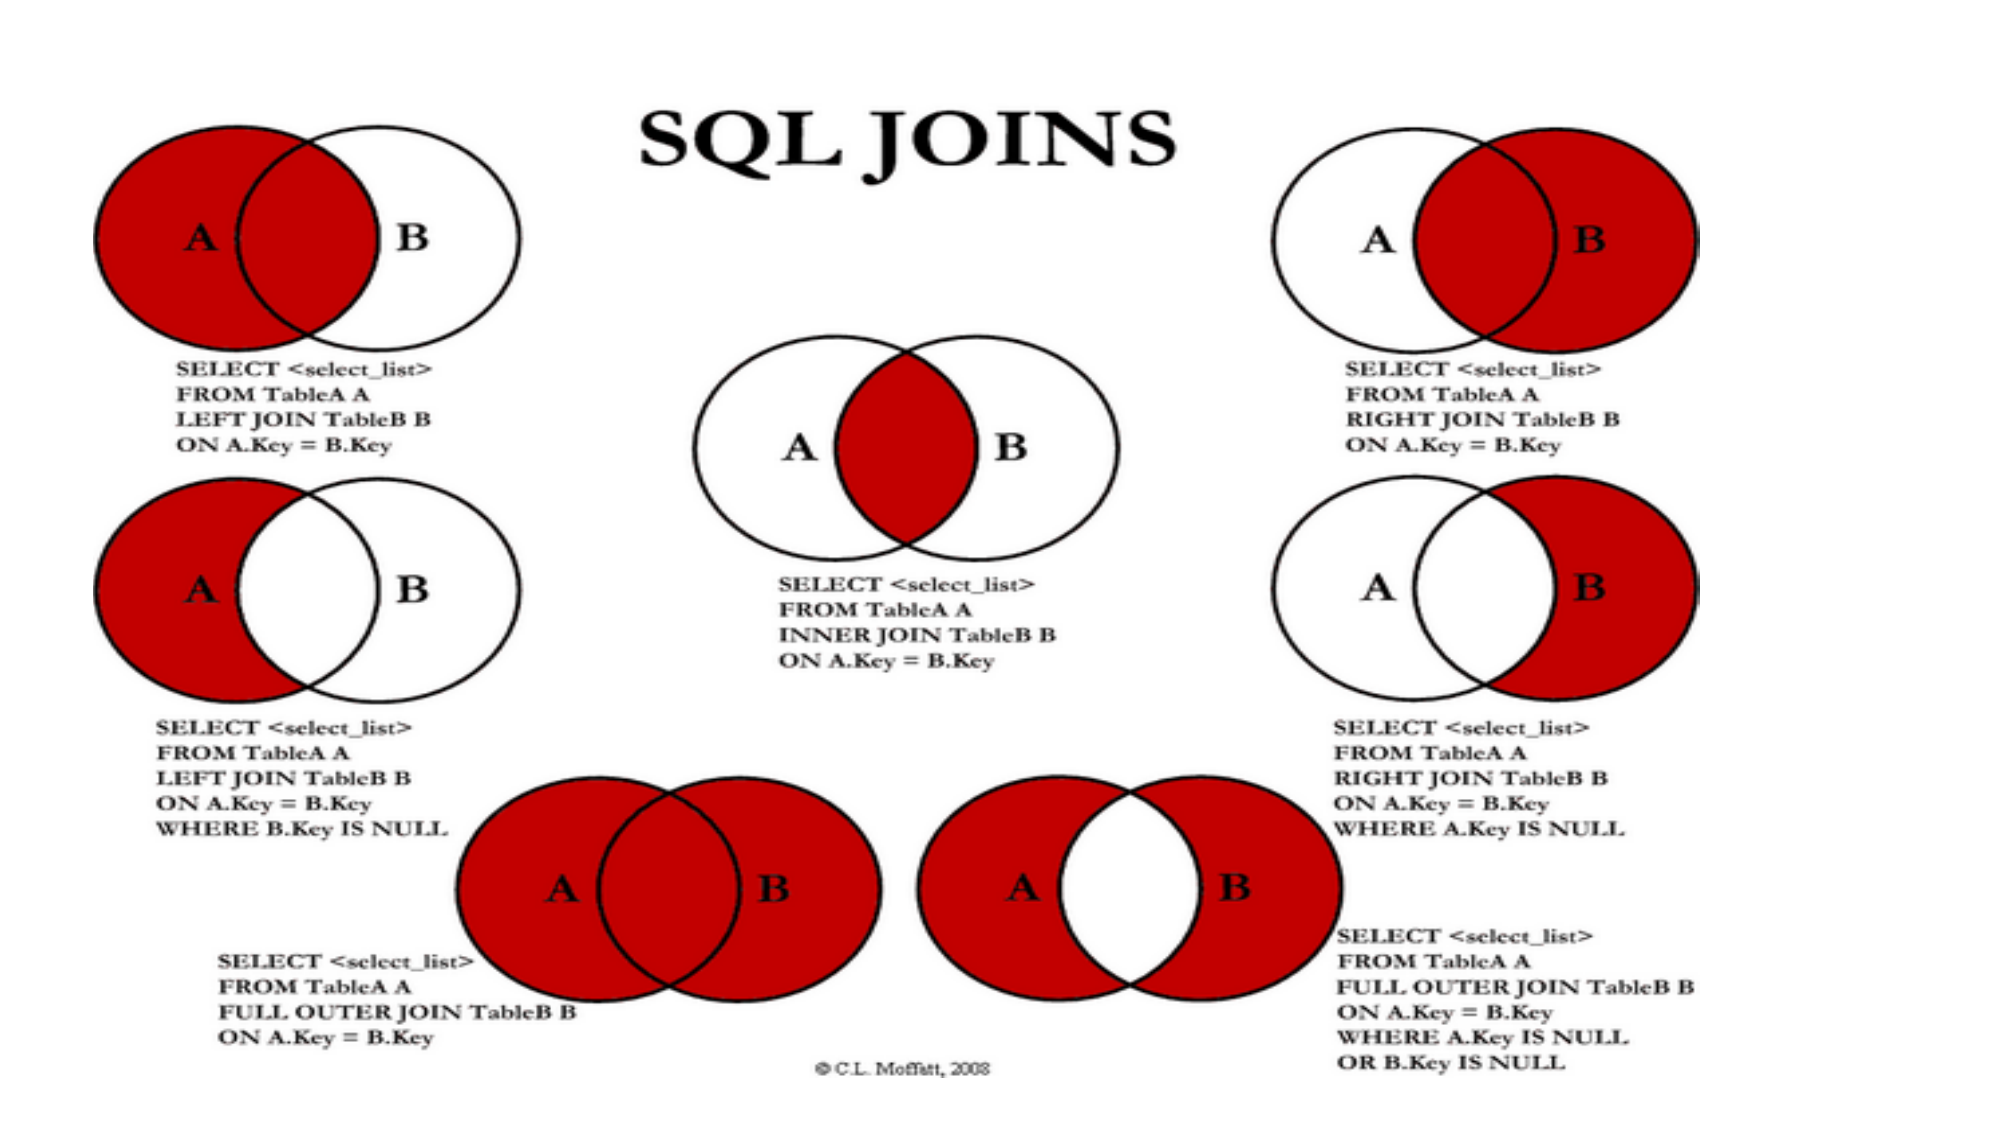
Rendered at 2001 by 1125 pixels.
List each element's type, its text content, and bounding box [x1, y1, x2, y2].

title Junções [137, 59, 1863, 278]
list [93, 77, 1700, 1078]
